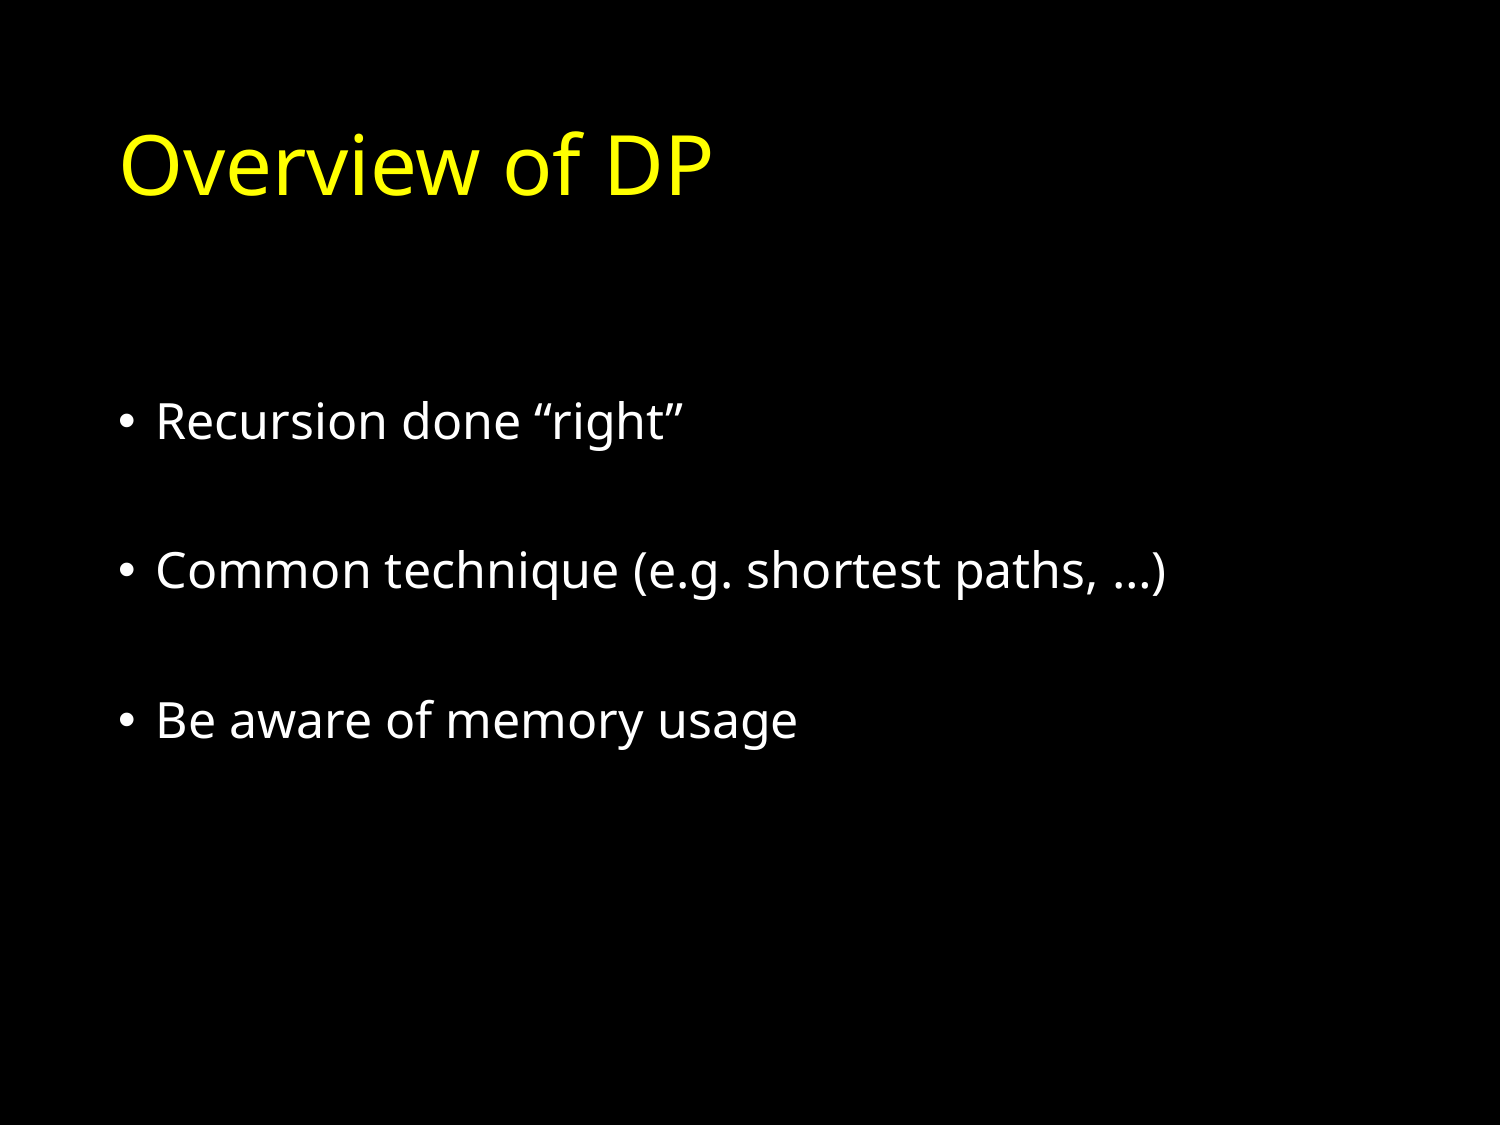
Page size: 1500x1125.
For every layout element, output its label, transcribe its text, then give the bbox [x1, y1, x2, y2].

title Overview of DP [103, 59, 1397, 278]
list Recursion done “right” Common technique (e.g. shortest paths, …) Be aware of memory usage [103, 388, 1397, 827]
